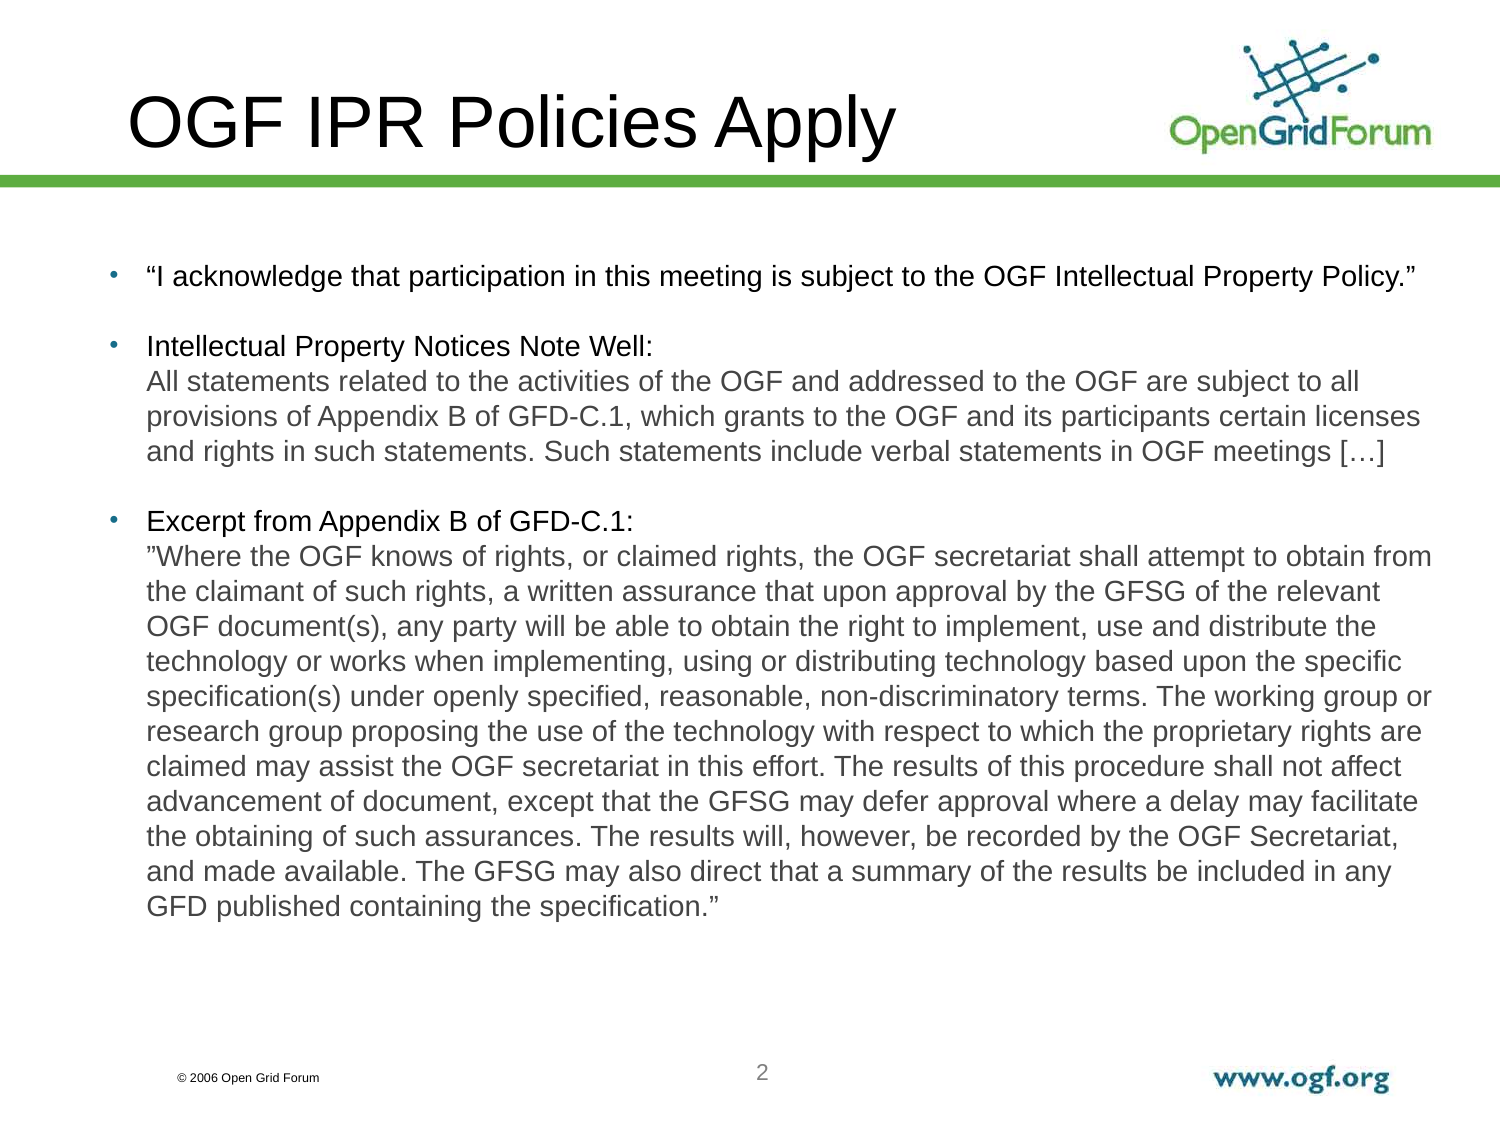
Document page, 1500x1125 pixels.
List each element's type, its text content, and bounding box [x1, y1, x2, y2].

list “I acknowledge that participation in this meeting is subject to the OGF Intellectual Property Policy.” Intellectual Property Notices Note Well: All statements related to the activities of the OGF and addressed to the OGF are subject to all provisions of Appendix B of GFD-C.1, which grants to the OGF and its participants certain licenses and rights in such statements. Such statements include verbal statements in OGF meetings […] Excerpt from Appendix B of GFD-C.1: ”Where the OGF knows of rights, or claimed rights, the OGF secretariat shall attempt to obtain from the claimant of such rights, a written assurance that upon approval by the GFSG of the relevant OGF document(s), any party will be able to obtain the right to implement, use and distribute the technology or works when implementing, using or distributing technology based upon the specific specification(s) under openly specified, reasonable, non-discriminatory terms. The working group or research group proposing the use of the technology with respect to which the proprietary rights are claimed may assist the OGF secretariat in this effort. The results of this procedure shall not affect advancement of document, except that the GFSG may defer approval where a delay may facilitate the obtaining of such assurances. The results will, however, be recorded by the OGF Secretariat, and made available. The GFSG may also direct that a summary of the results be included in any GFD published containing the specification.” [37, 249, 1451, 1001]
footer 2 [324, 1049, 1201, 1125]
picture [0, 0, 1500, 174]
picture [0, 188, 1500, 1125]
title OGF IPR Policies Apply [112, 24, 1388, 213]
